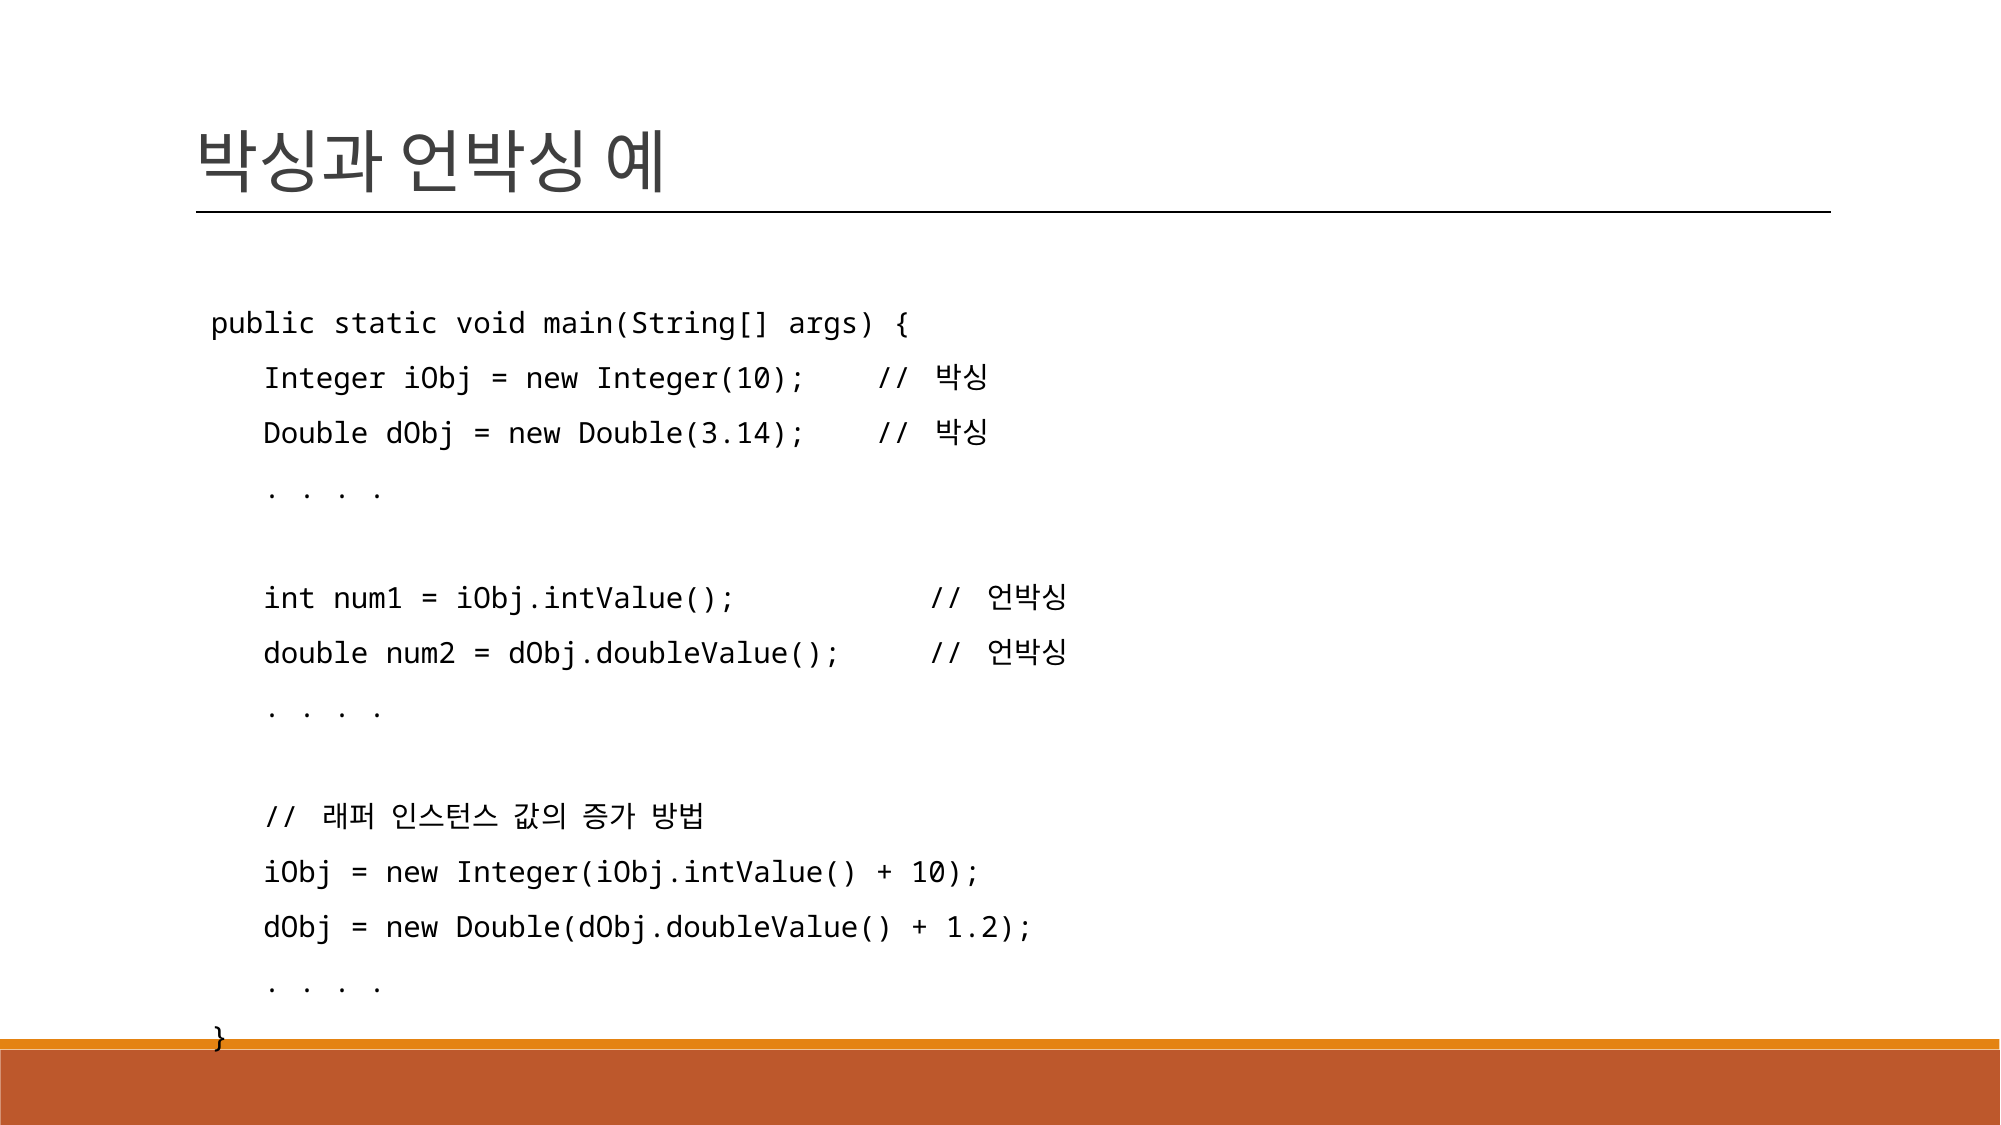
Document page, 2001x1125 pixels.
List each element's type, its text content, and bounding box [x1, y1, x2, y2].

text_box 박싱과 언박싱 예 [179, 20, 1830, 210]
text_box public static void main(String[] args) { Integer iObj = new Integer(10); // 박싱 Double dObj = new Double(3.14); // 박싱 . . . . int num1 = iObj.intValue(); // 언박싱 double num2 = dObj.doubleValue(); // 언박싱 . . . . // 래퍼 인스턴스 값의 증가 방법 iObj = new Integer(iObj.intValue() + 10); dObj = new Double(dObj.doubleValue() + 1.2); . . . . } [195, 277, 1196, 1061]
